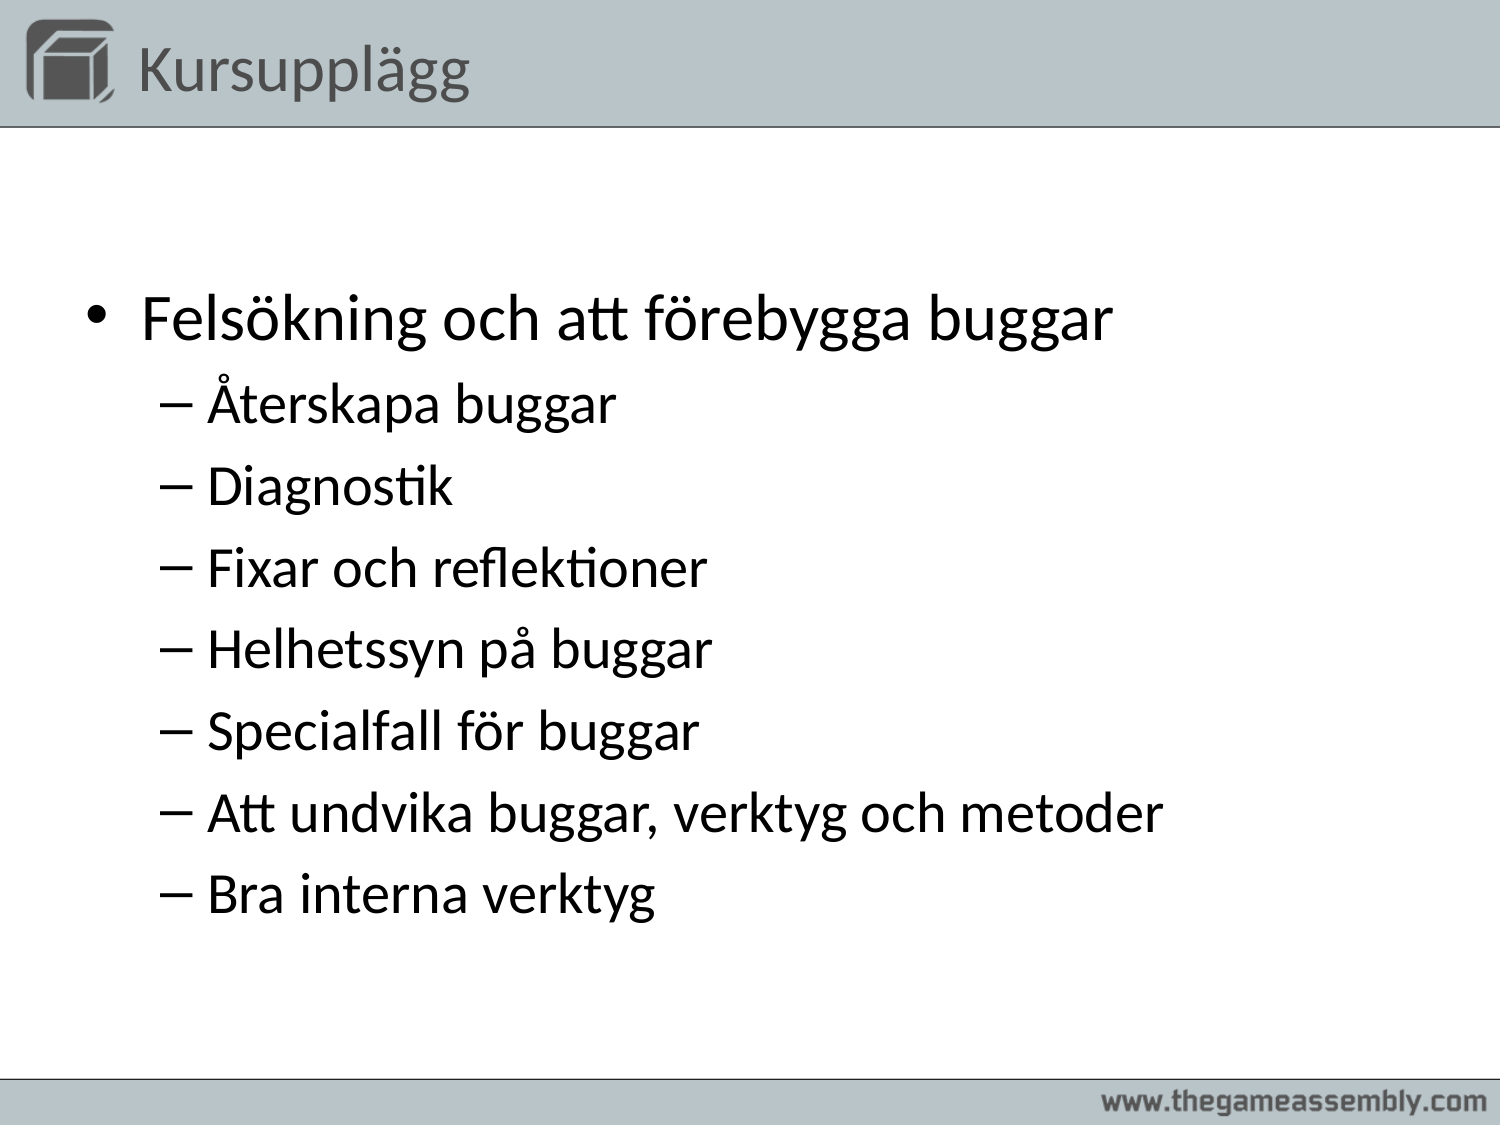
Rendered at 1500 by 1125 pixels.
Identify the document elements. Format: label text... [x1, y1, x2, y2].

title Kursupplägg [123, 0, 1500, 130]
picture [0, 0, 1500, 1125]
list Felsökning och att förebygga buggar Återskapa buggar Diagnostik Fixar och reflektioner Helhetssyn på buggar Specialfall för buggar Att undvika buggar, verktyg och metoder Bra interna verktyg [70, 152, 1500, 1048]
